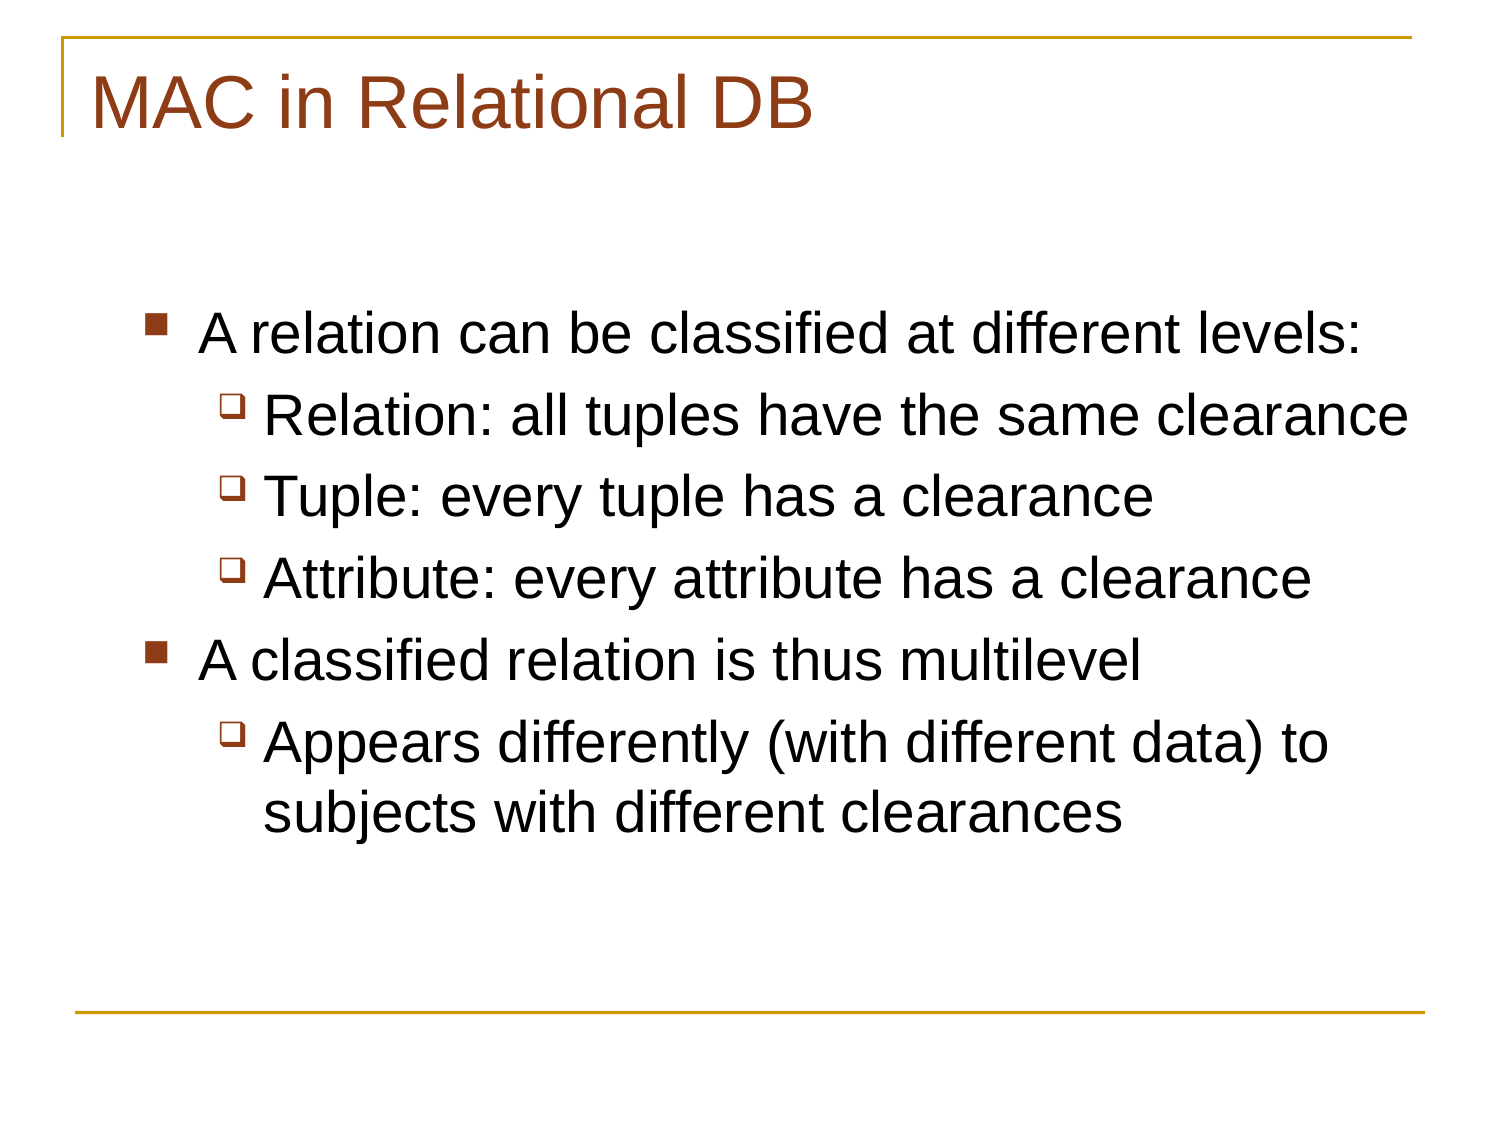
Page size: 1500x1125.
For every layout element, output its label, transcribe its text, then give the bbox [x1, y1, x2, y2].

title MAC in Relational DB [74, 45, 1426, 233]
list A relation can be classified at different levels: Relation: all tuples have the same clearance Tuple: every tuple has a clearance Attribute: every attribute has a clearance A classified relation is thus multilevel Appears differently (with different data) to subjects with different clearances [126, 286, 1458, 1069]
